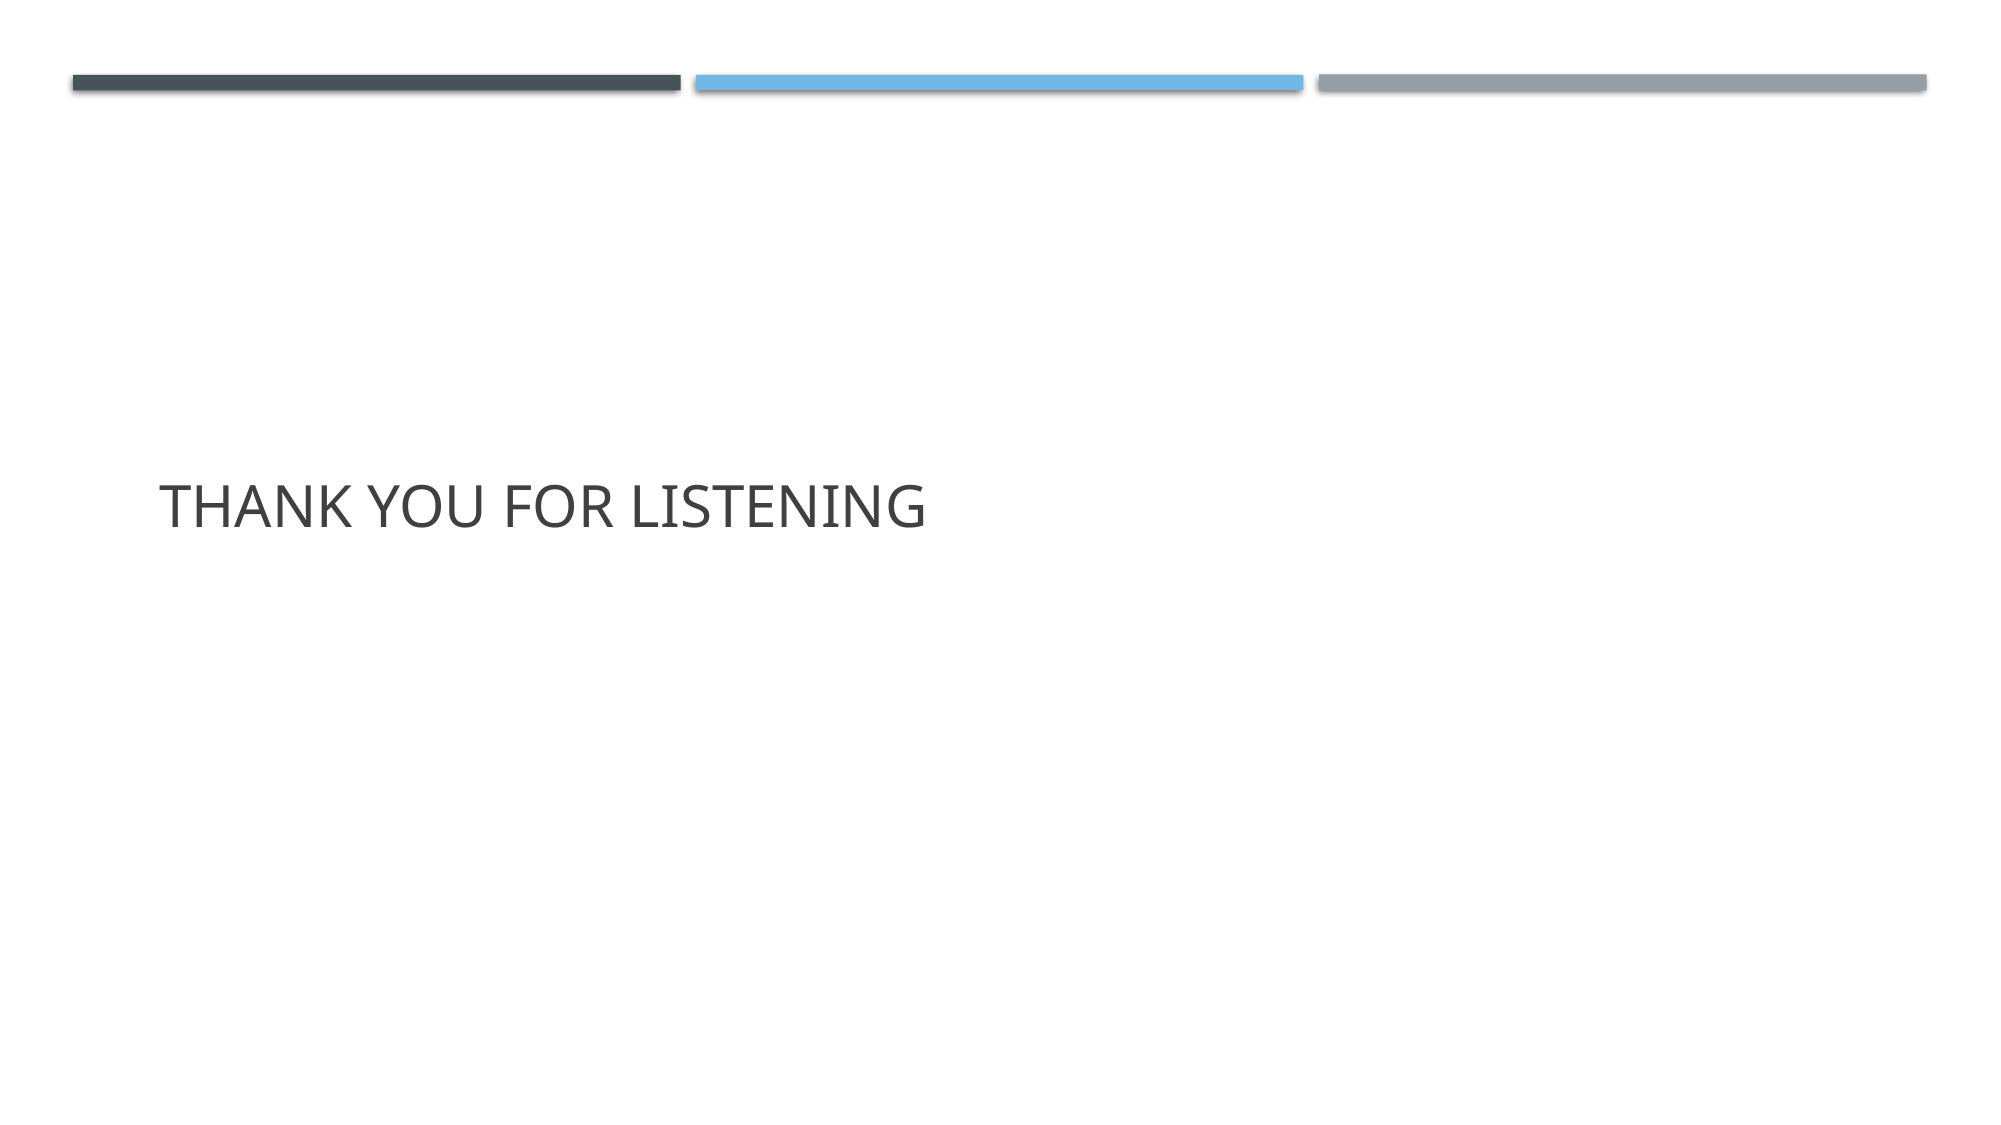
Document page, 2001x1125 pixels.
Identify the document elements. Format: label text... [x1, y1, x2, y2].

title Thank you for listening [144, 421, 1954, 617]
